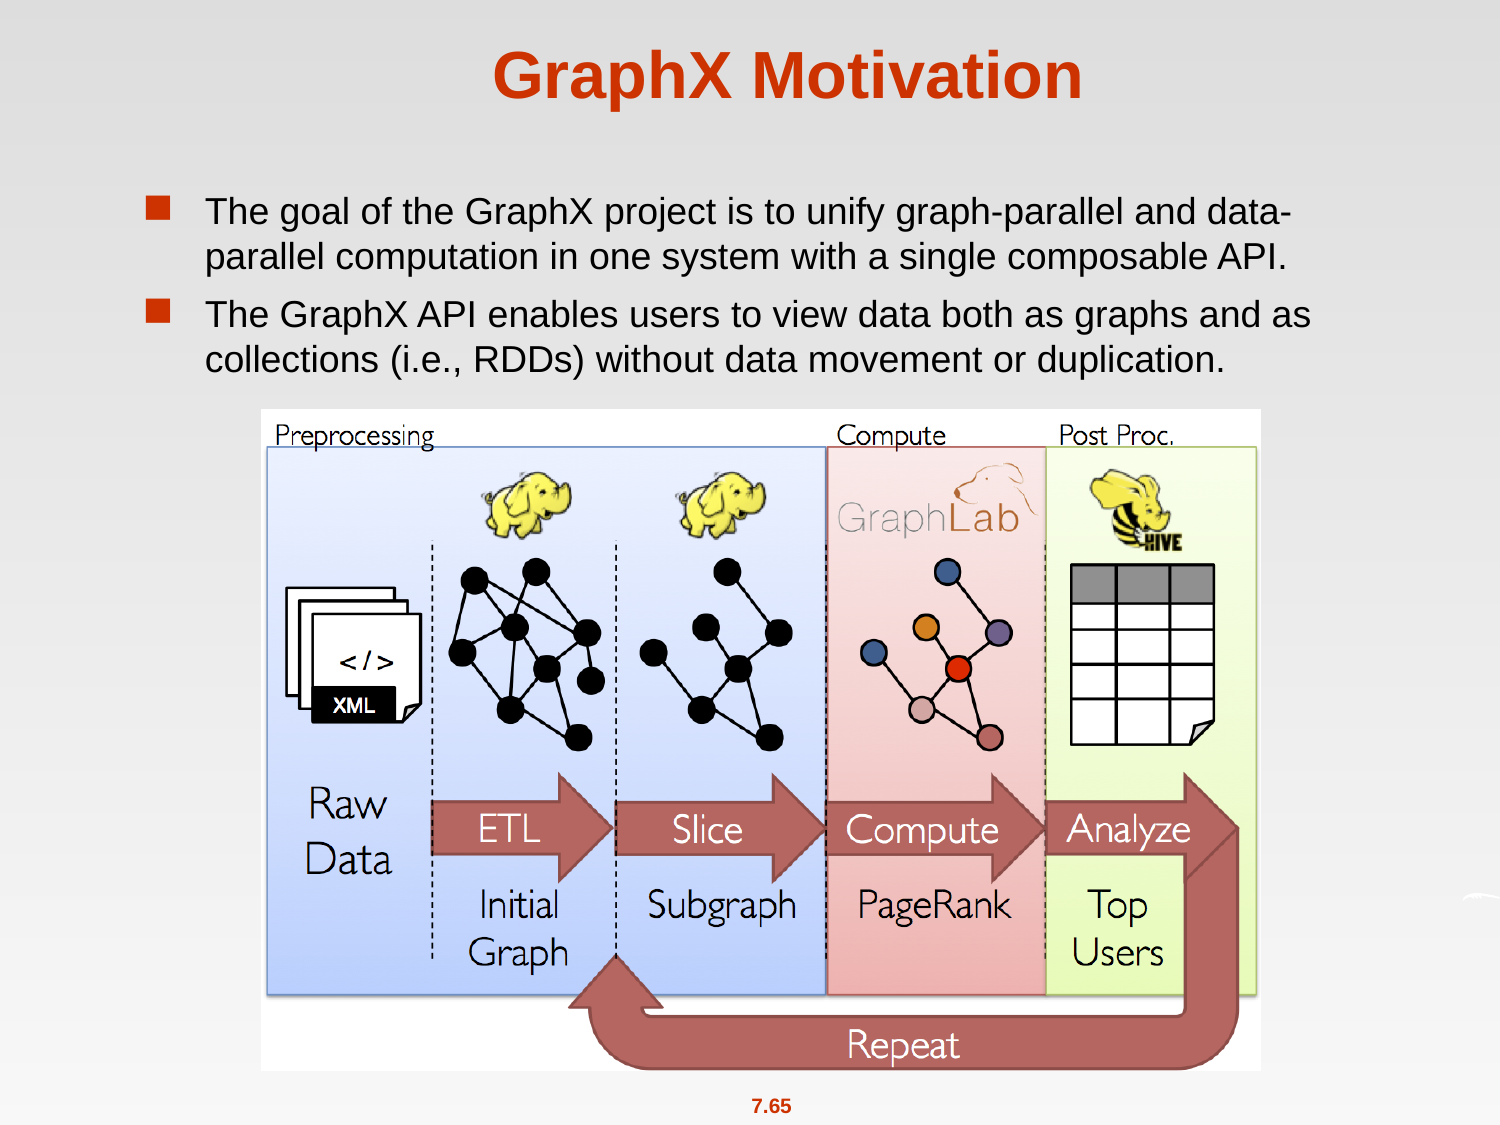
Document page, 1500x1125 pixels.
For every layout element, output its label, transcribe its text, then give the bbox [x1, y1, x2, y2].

title GraphX Motivation [126, 19, 1451, 120]
picture [261, 409, 1262, 1072]
list The goal of the GraphX project is to unify graph-parallel and data-parallel computation in one system with a single composable API. The GraphX API enables users to view data both as graphs and as collections (i.e., RDDs) without data movement or duplication. [133, 179, 1391, 984]
